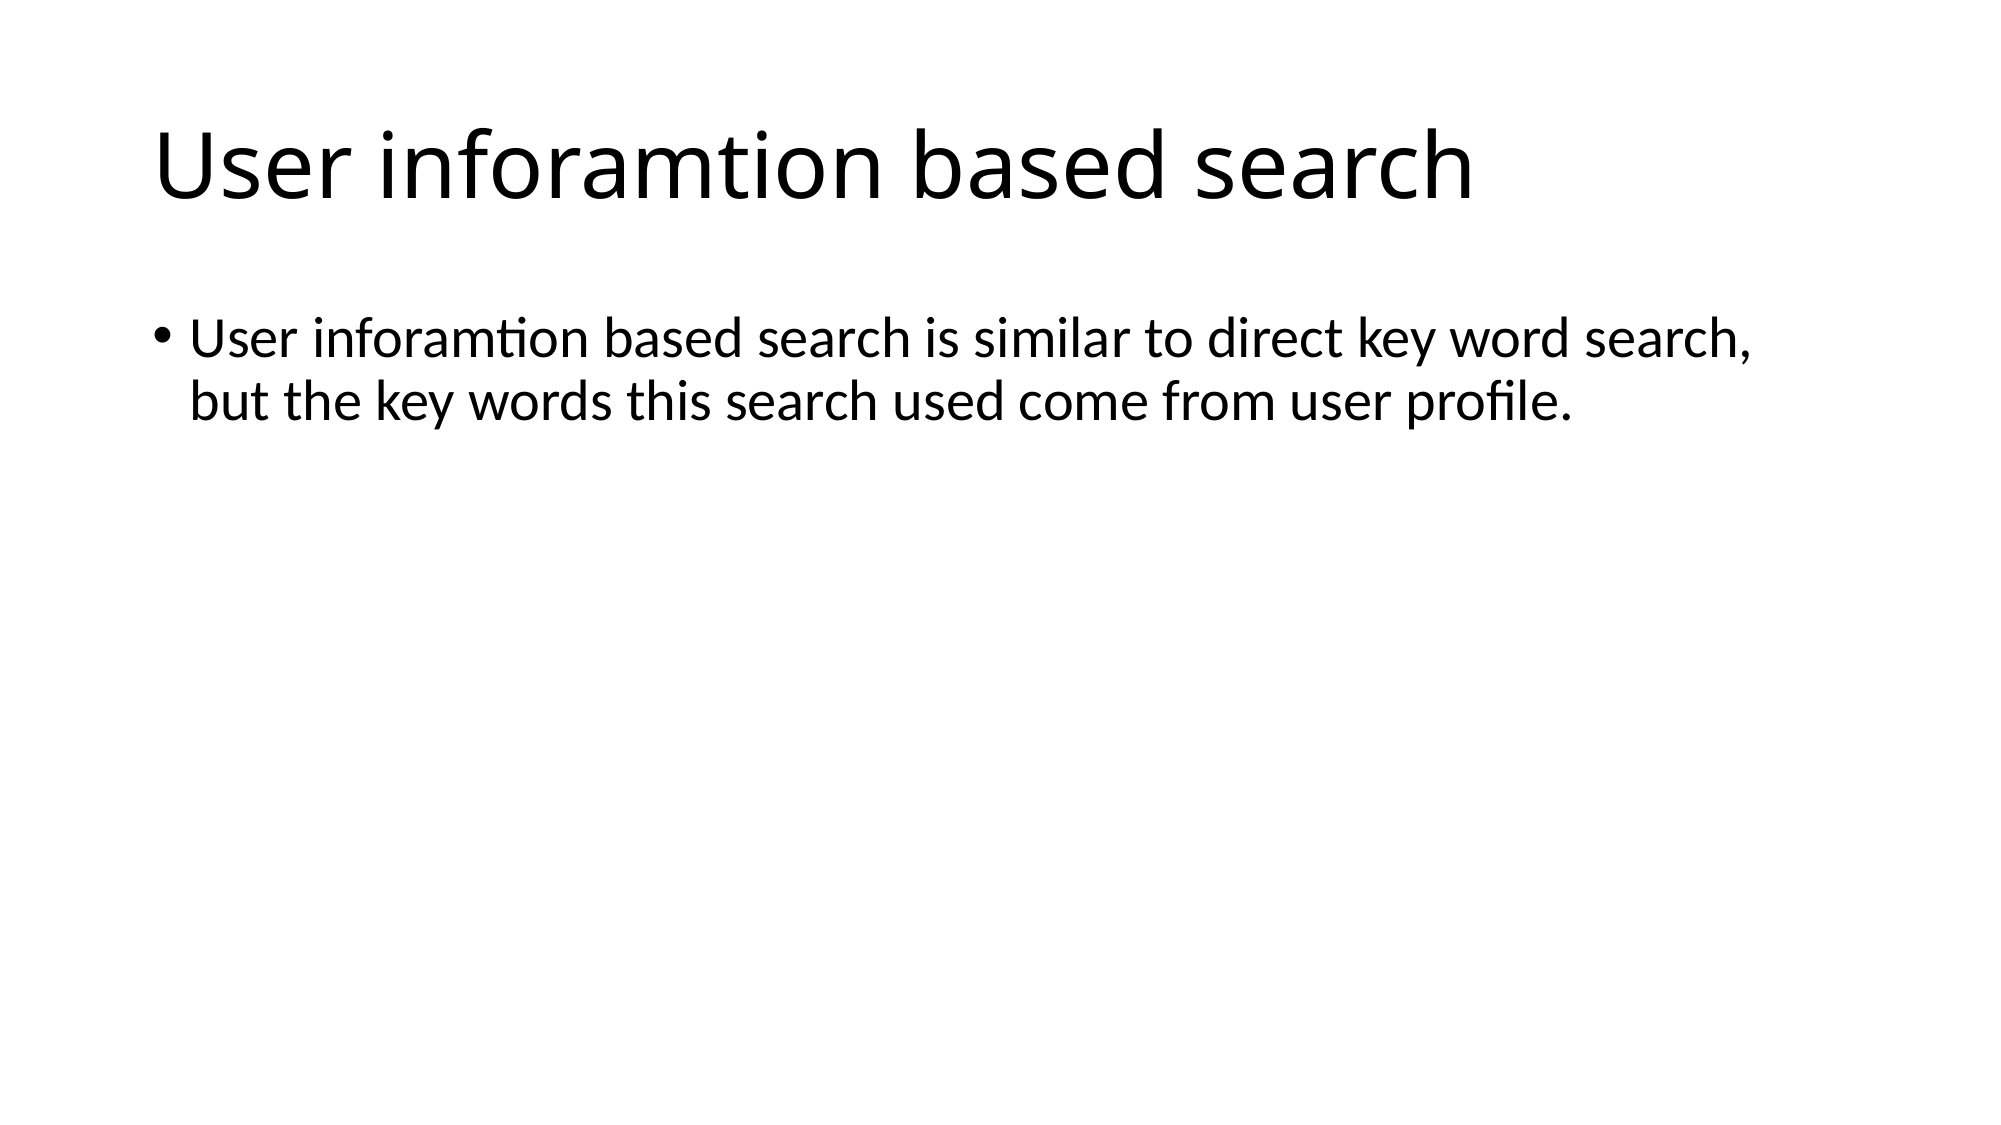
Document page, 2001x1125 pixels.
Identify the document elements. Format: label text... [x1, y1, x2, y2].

title User inforamtion based search [137, 59, 1863, 278]
list User inforamtion based search is similar to direct key word search, but the key words this search used come from user profile. [137, 299, 1863, 1014]
